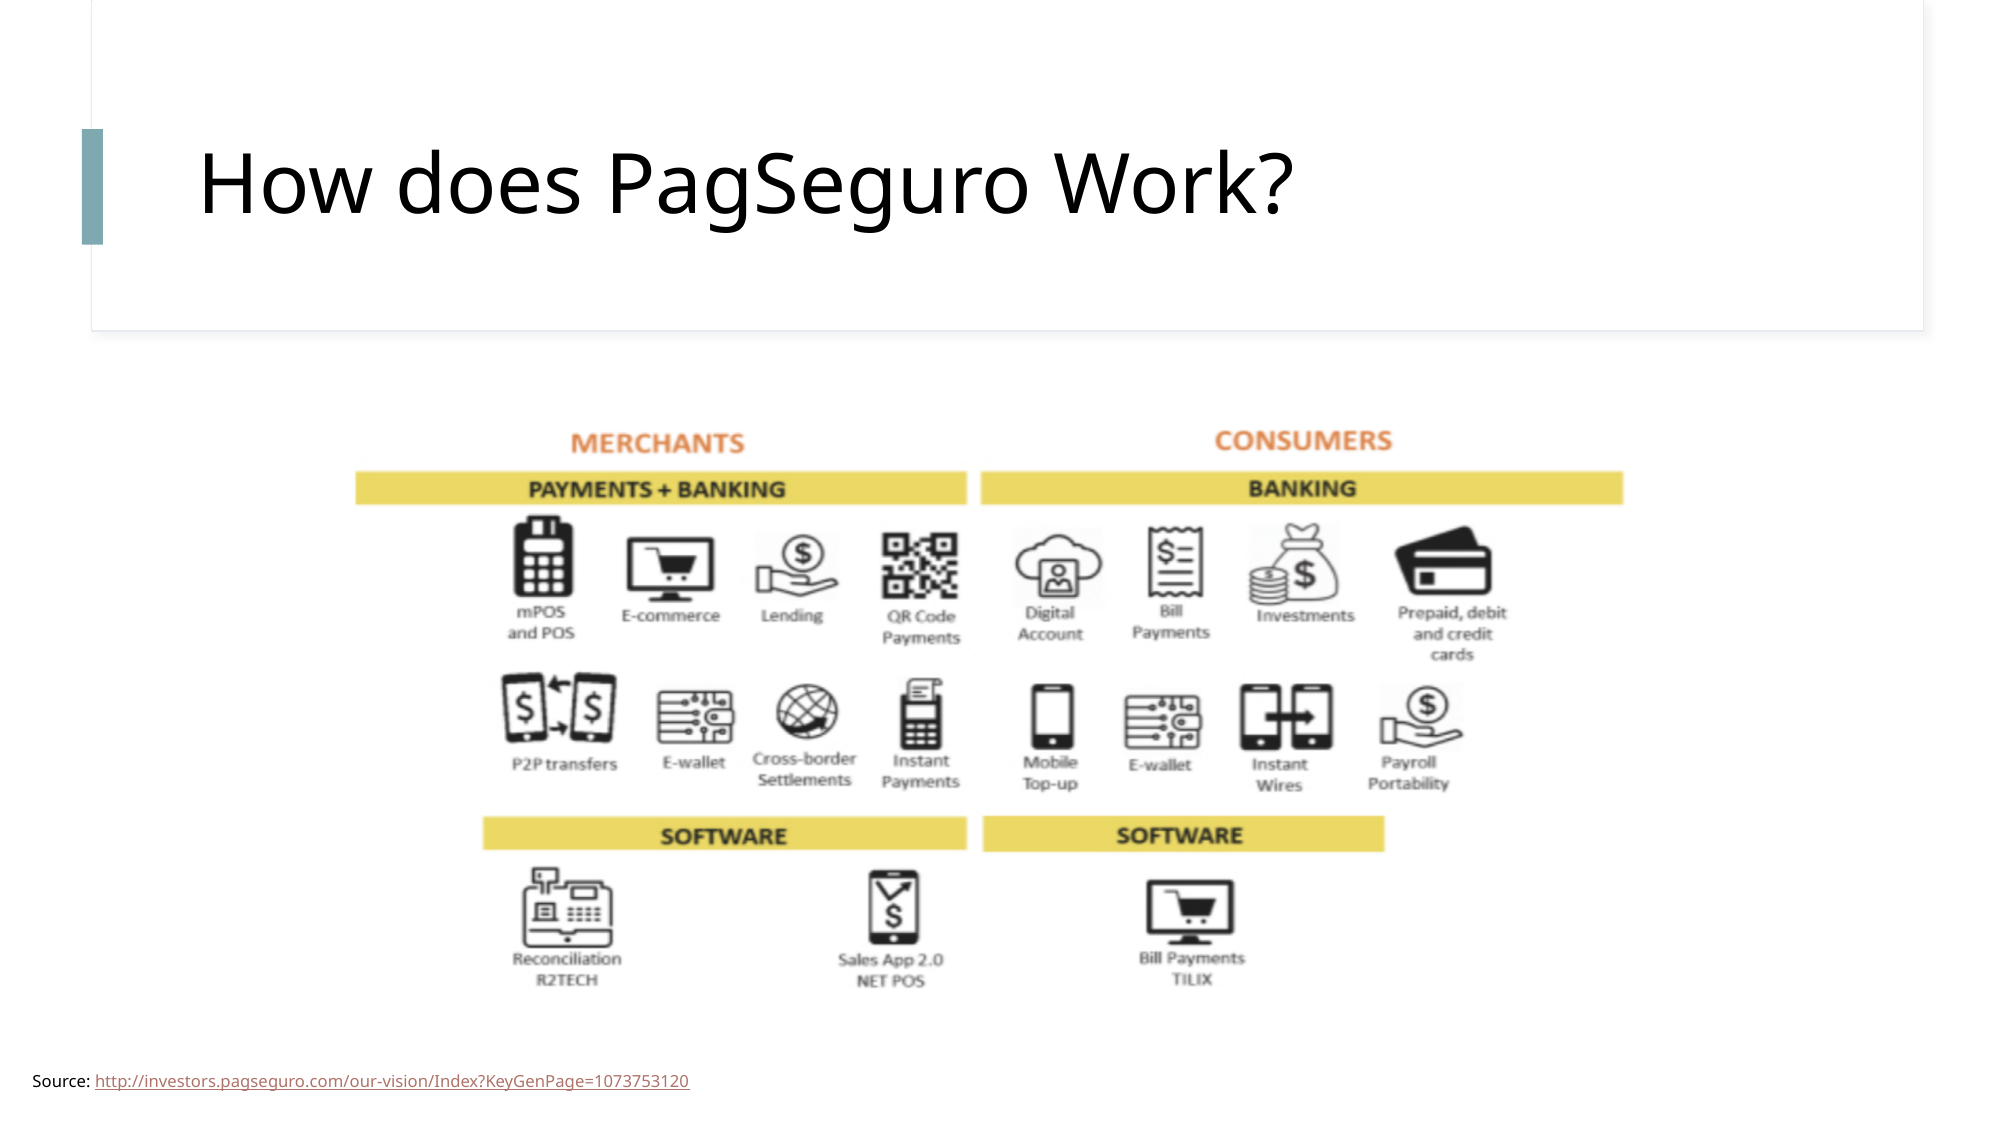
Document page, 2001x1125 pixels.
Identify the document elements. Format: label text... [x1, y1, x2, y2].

title How does PagSeguro Work? [183, 90, 1851, 284]
text_box Source: http://investors.pagseguro.com/our-vision/Index?KeyGenPage=1073753120 [17, 1063, 1701, 1102]
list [297, 406, 1700, 1013]
